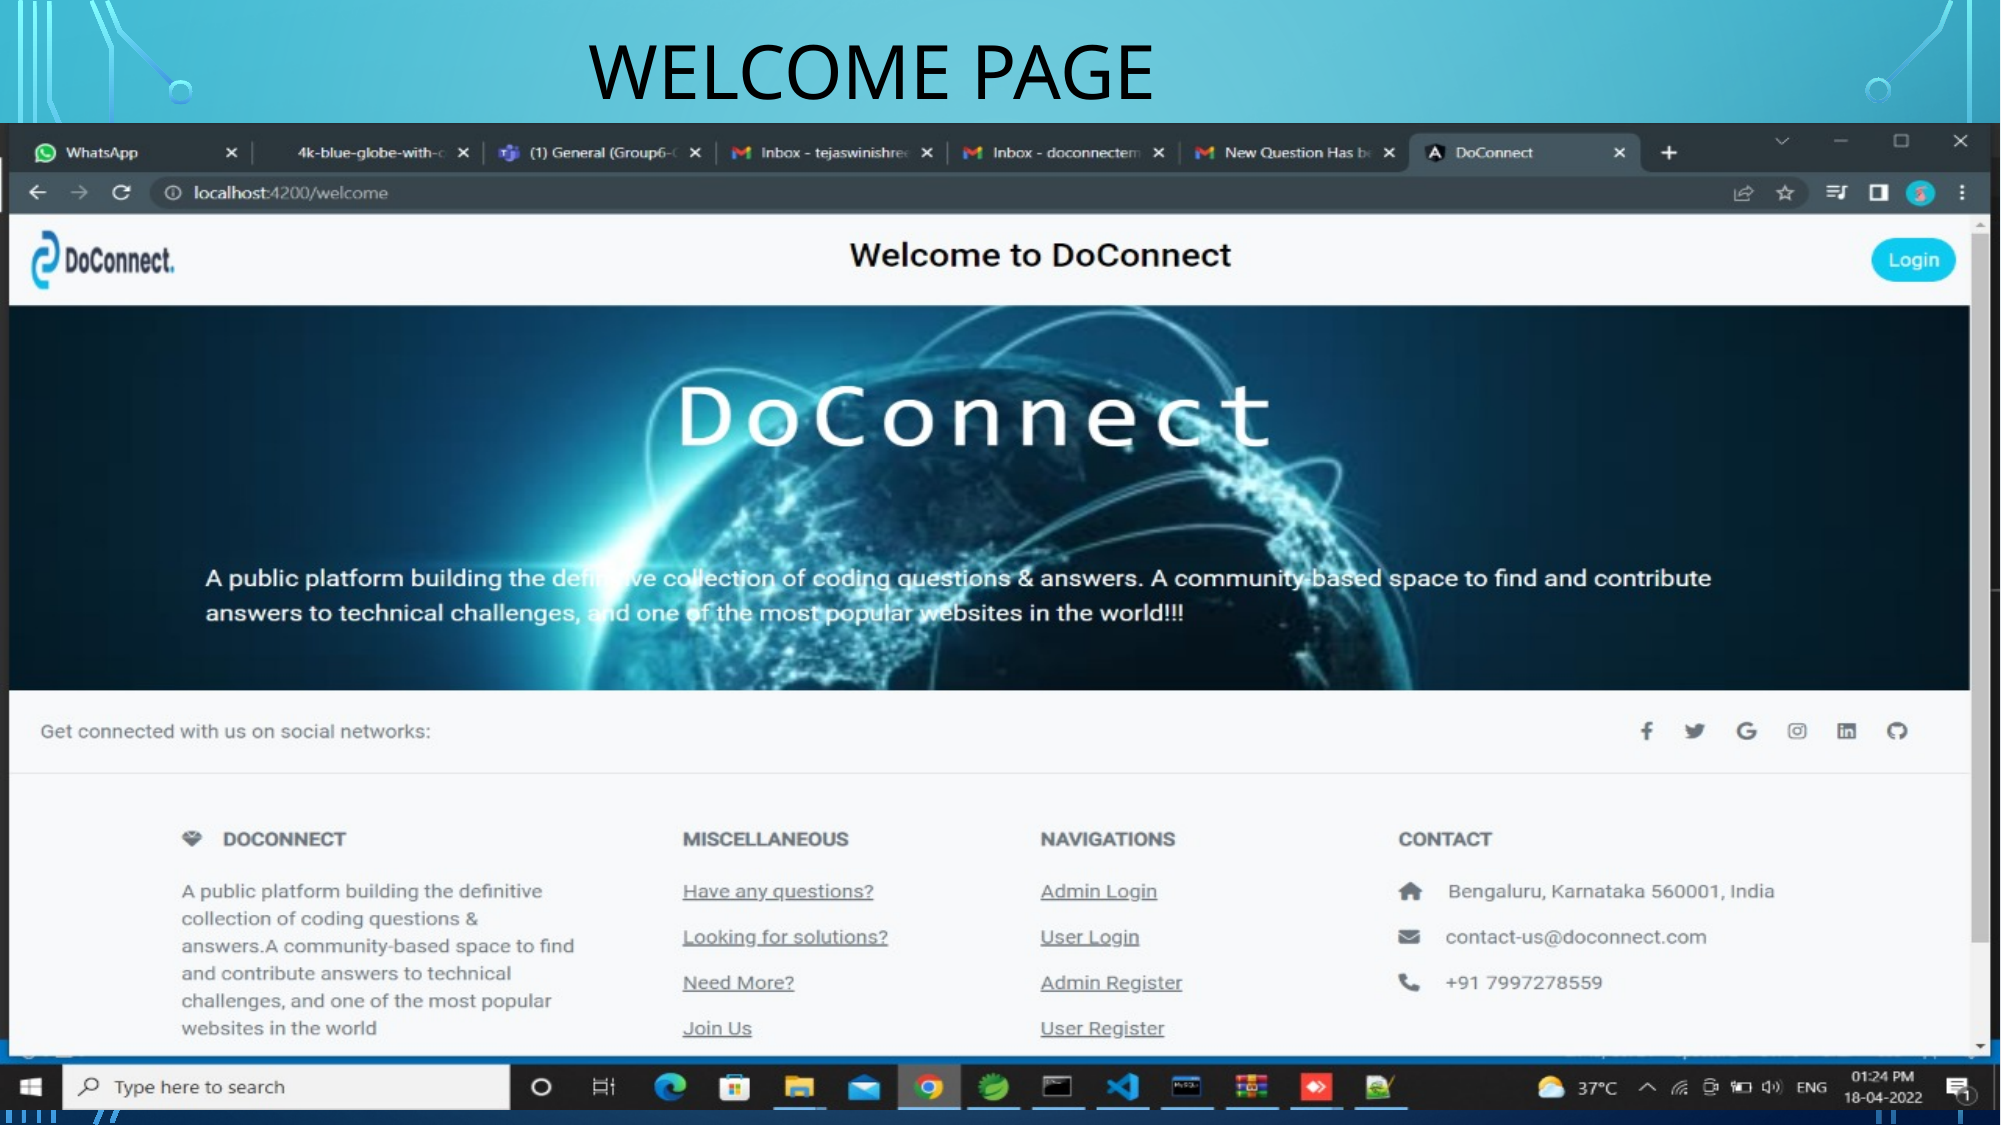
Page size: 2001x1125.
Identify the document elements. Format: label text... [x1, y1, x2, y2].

picture [0, 123, 2000, 1110]
title WELCOME PAGE [454, 0, 1292, 123]
